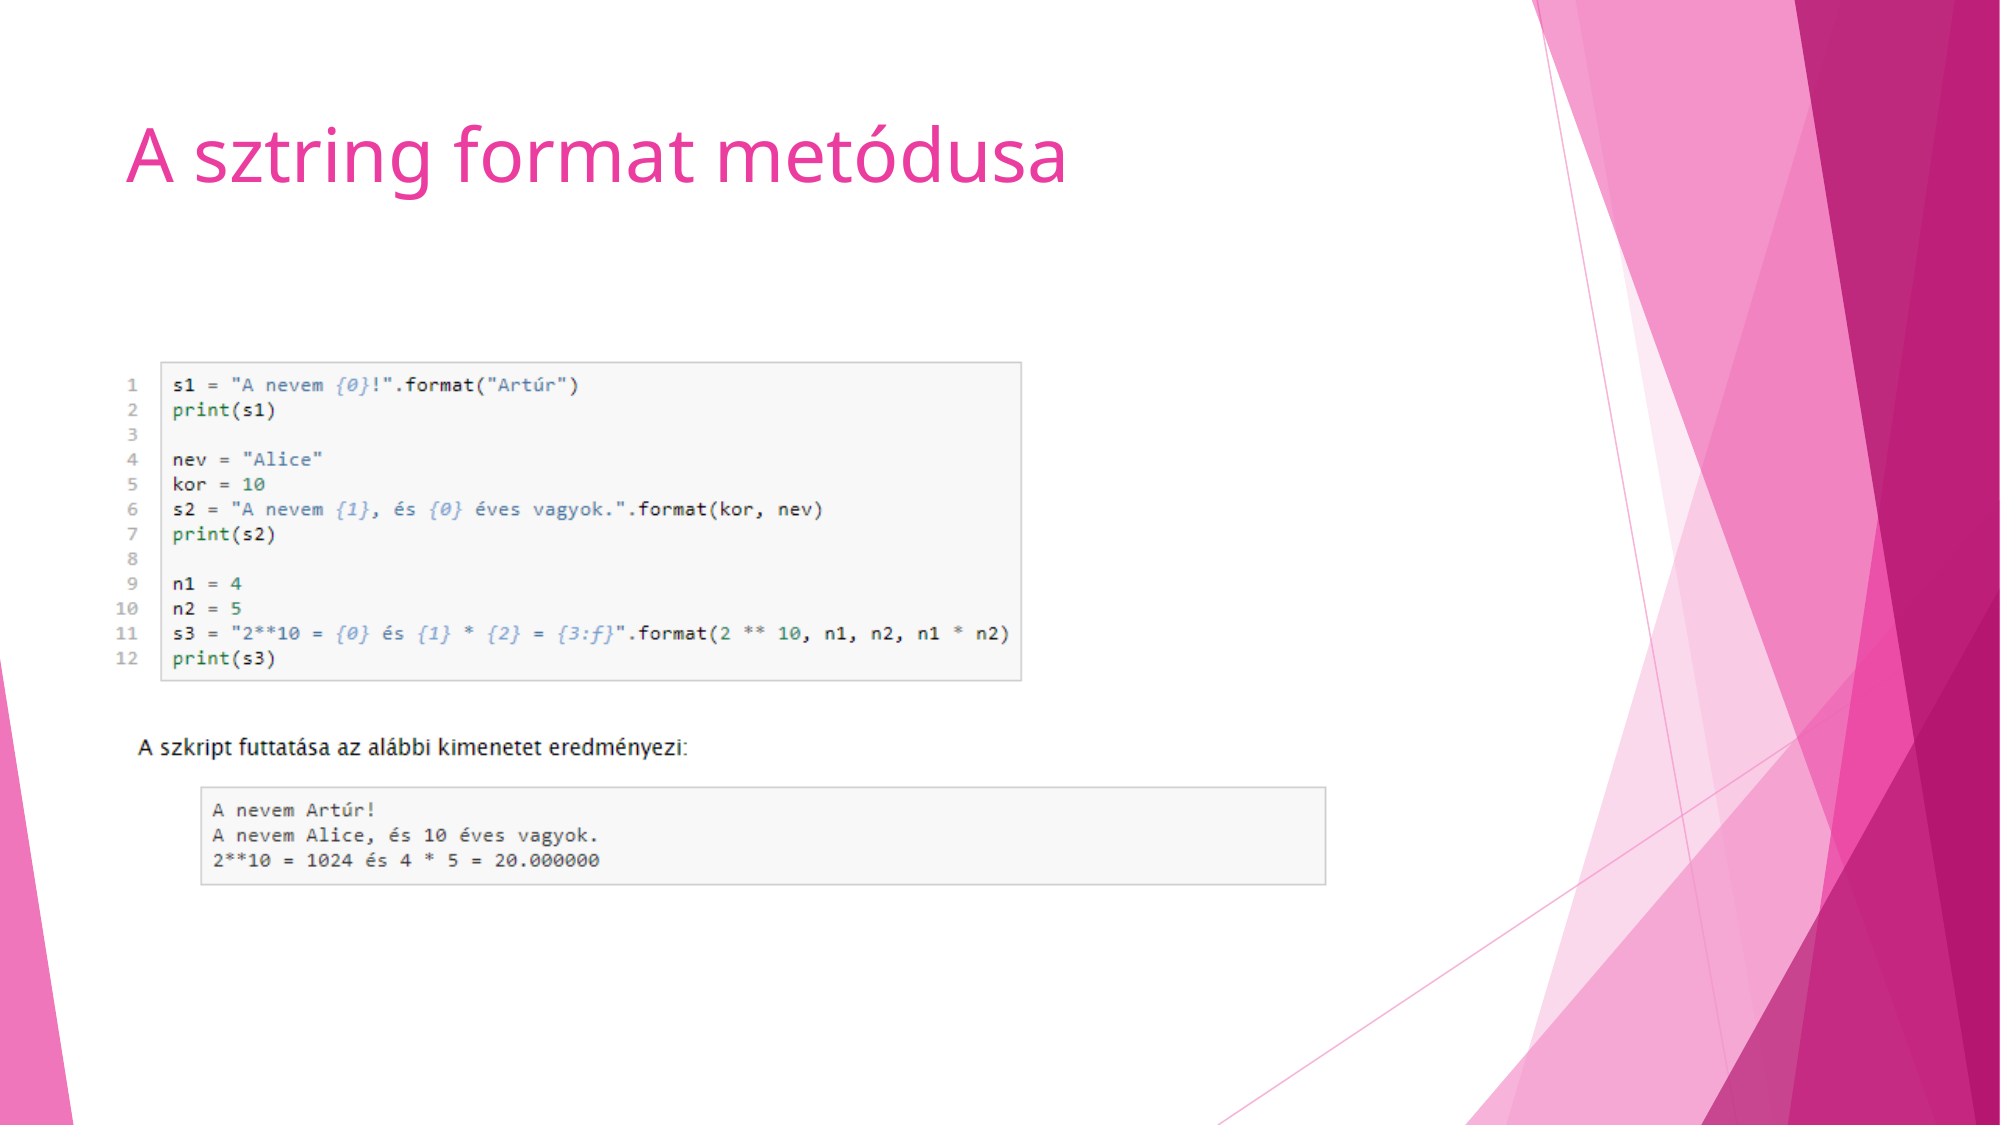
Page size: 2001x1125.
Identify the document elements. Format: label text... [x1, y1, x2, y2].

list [135, 724, 1336, 892]
title A sztring format metódusa [111, 99, 1522, 317]
picture [111, 334, 1030, 691]
